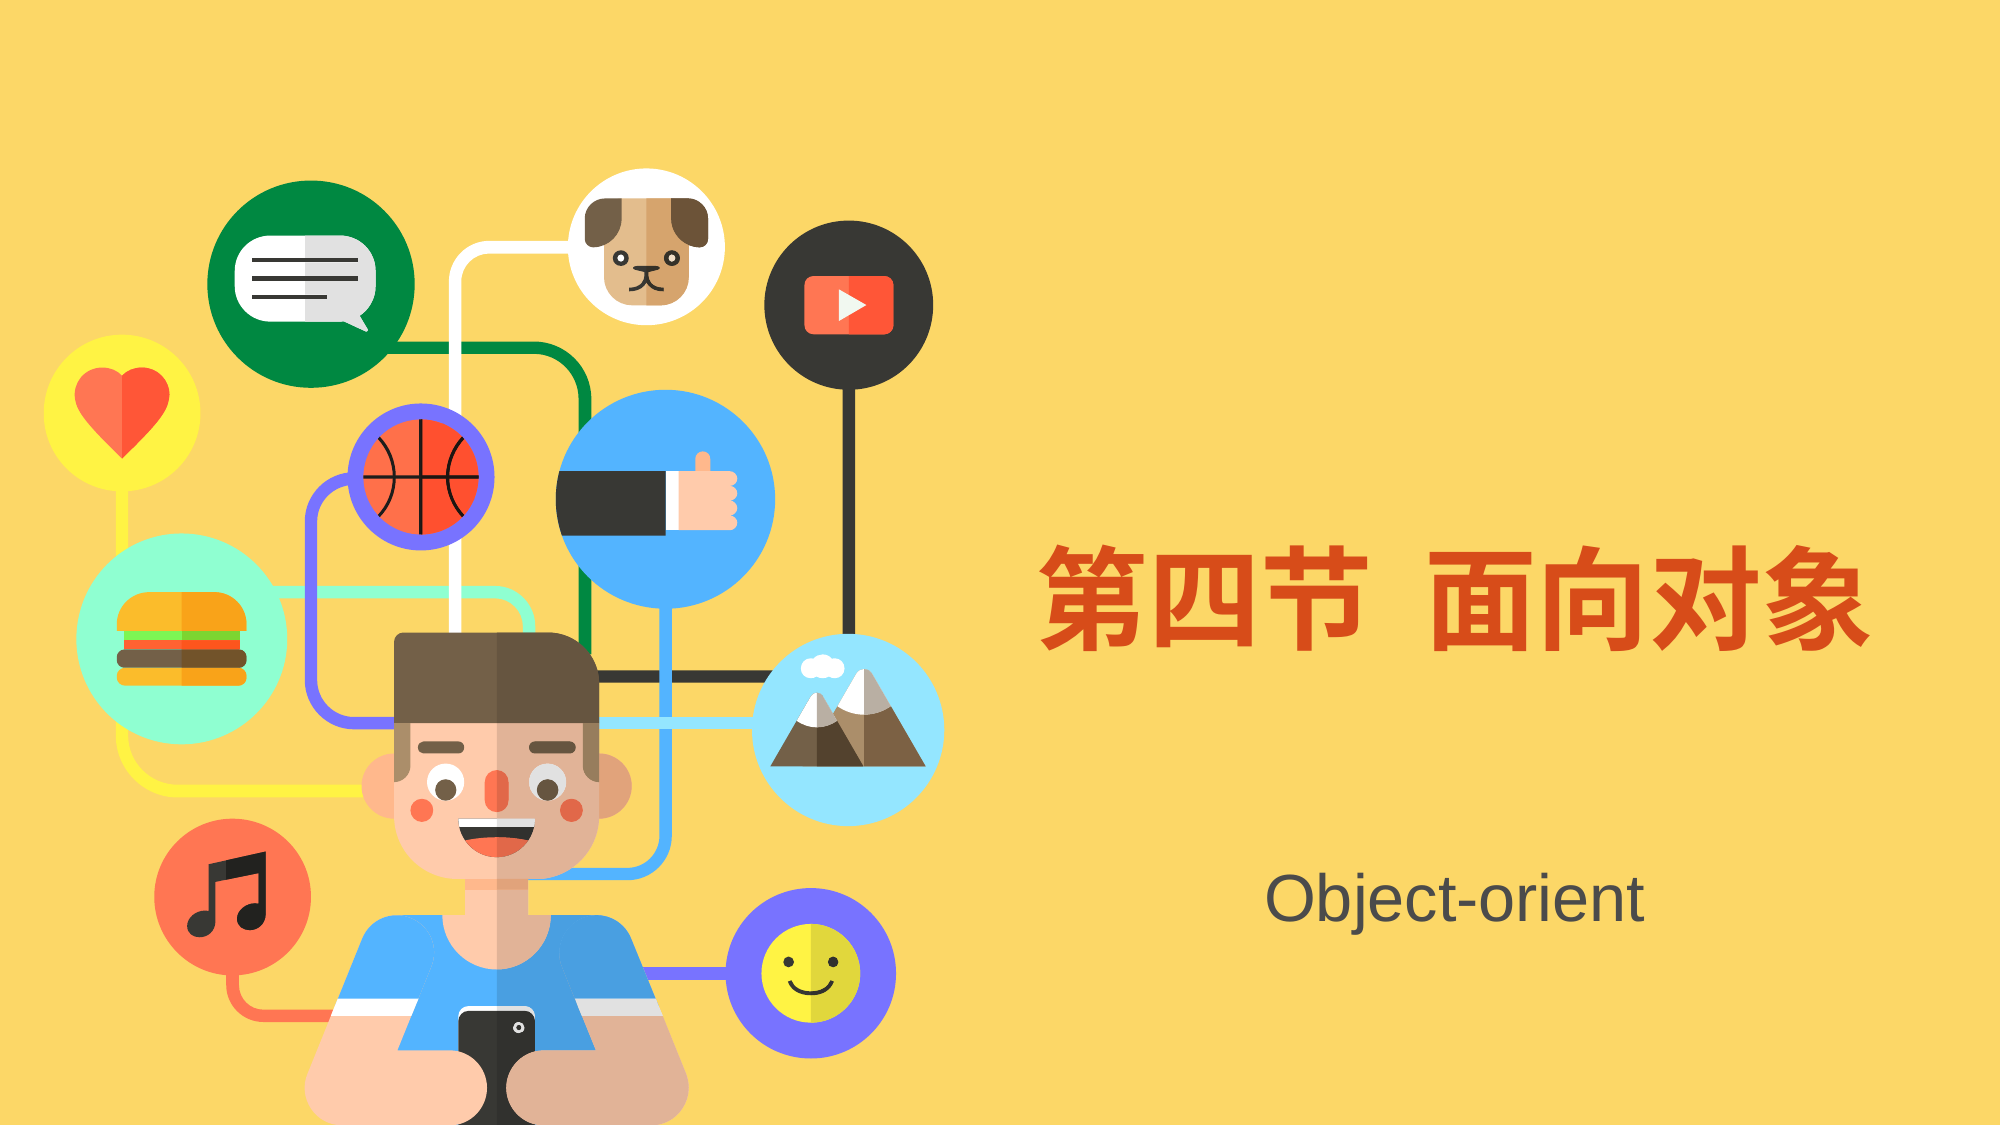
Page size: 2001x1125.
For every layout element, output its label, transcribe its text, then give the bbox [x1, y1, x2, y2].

title 第四节 面向对象 [944, 336, 1966, 790]
subtitle Object-orient [944, 814, 1966, 935]
